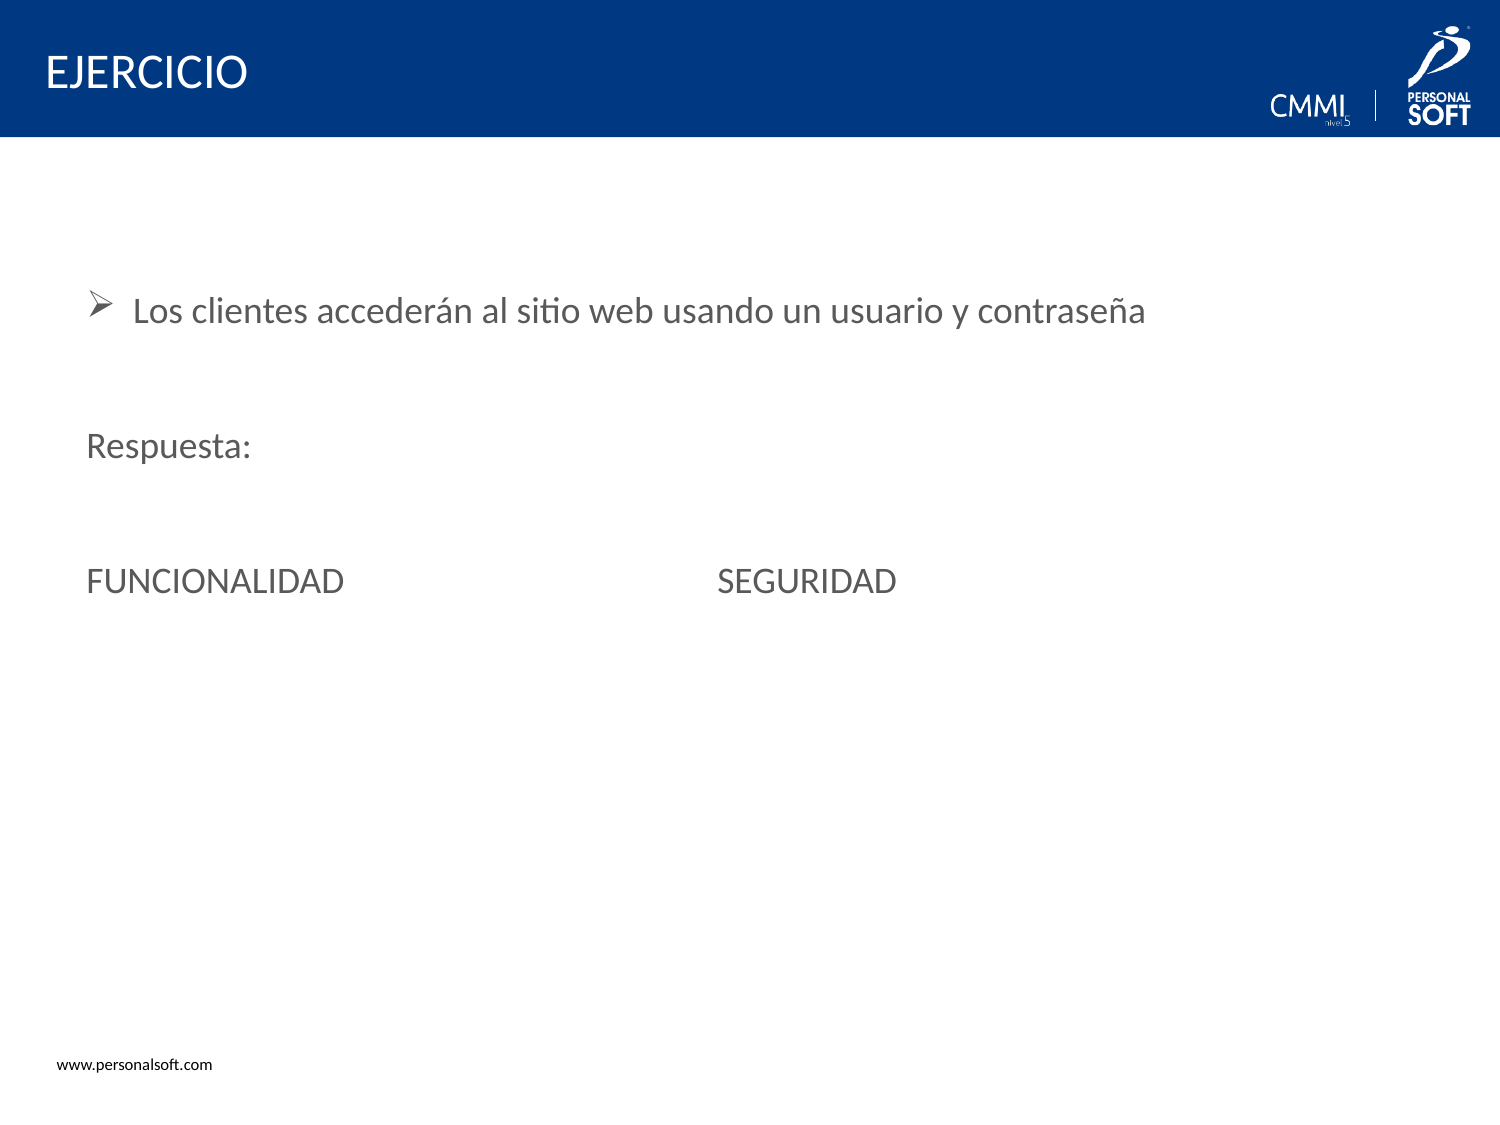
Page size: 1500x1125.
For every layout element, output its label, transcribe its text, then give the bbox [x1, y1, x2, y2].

text_box www.personalsoft.com [41, 1046, 229, 1082]
text_box EJERCICIO [0, 0, 1500, 139]
picture [1269, 94, 1350, 126]
text_box Los clientes accederán al sitio web usando un usuario y contraseña Respuesta: FUNCIONALIDAD SEGURIDAD [71, 278, 1431, 654]
picture [1407, 24, 1471, 126]
